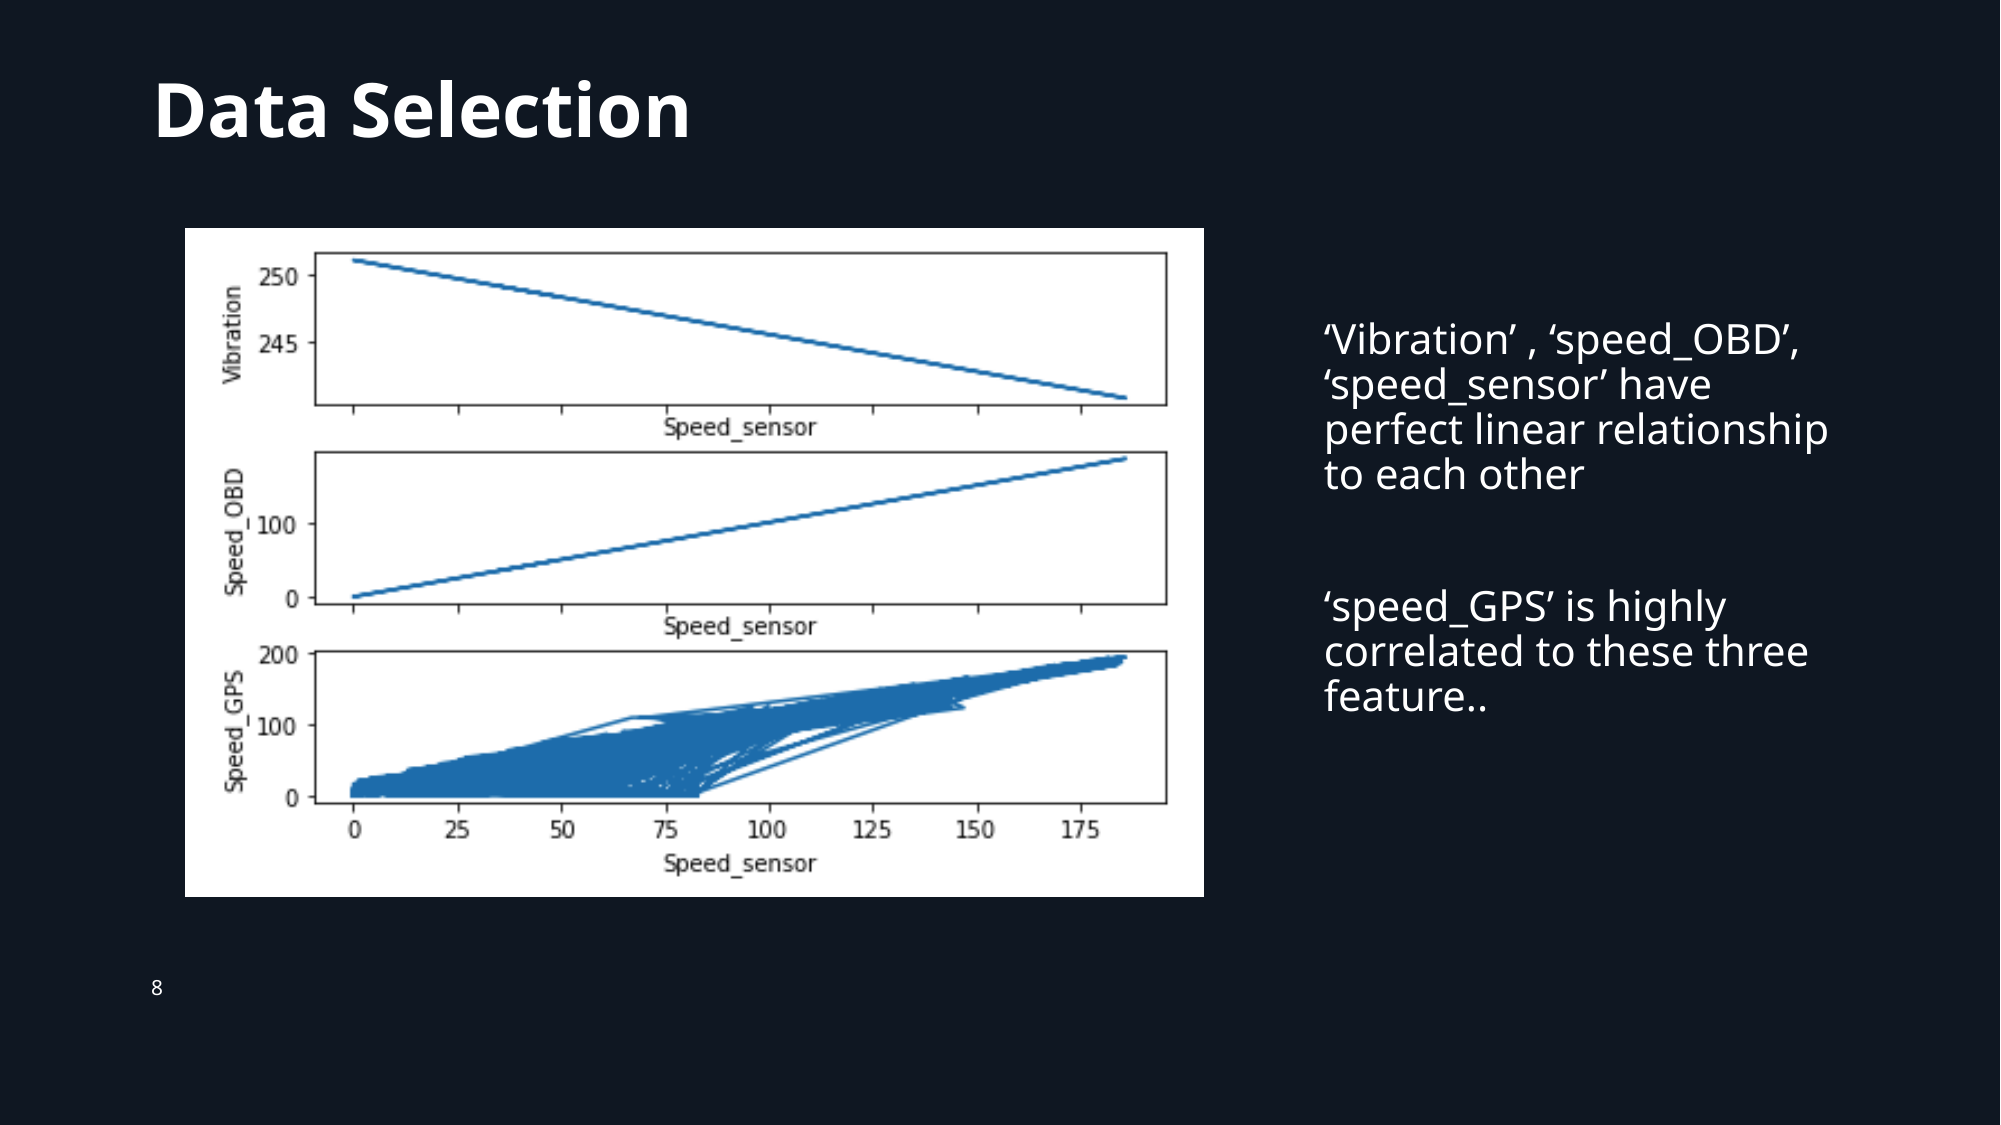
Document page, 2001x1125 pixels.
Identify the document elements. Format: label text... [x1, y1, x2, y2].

picture [185, 227, 1204, 897]
title Data Selection [137, 59, 1863, 167]
list ‘Vibration’ , ‘speed_OBD’, ‘speed_sensor’ have perfect linear relationship to each other ‘speed_GPS’ is highly correlated to these three feature.. [1308, 311, 1863, 842]
slide_number 8 [127, 964, 186, 1014]
